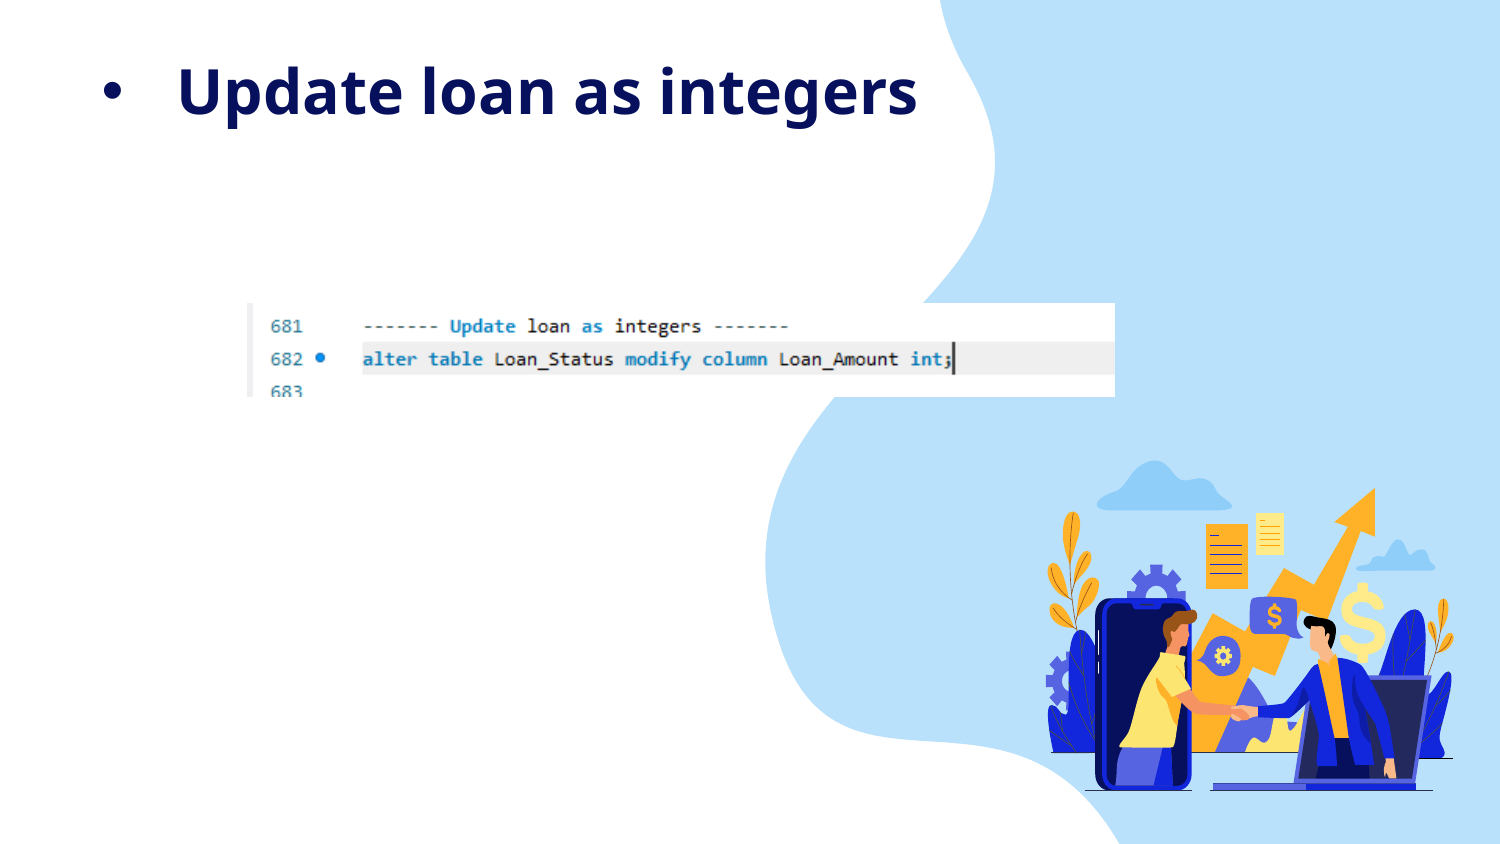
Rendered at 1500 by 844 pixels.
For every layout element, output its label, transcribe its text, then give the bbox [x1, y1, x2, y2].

picture [247, 302, 1115, 397]
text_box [1040, 460, 1459, 792]
title Update loan as integers [86, 37, 1434, 119]
